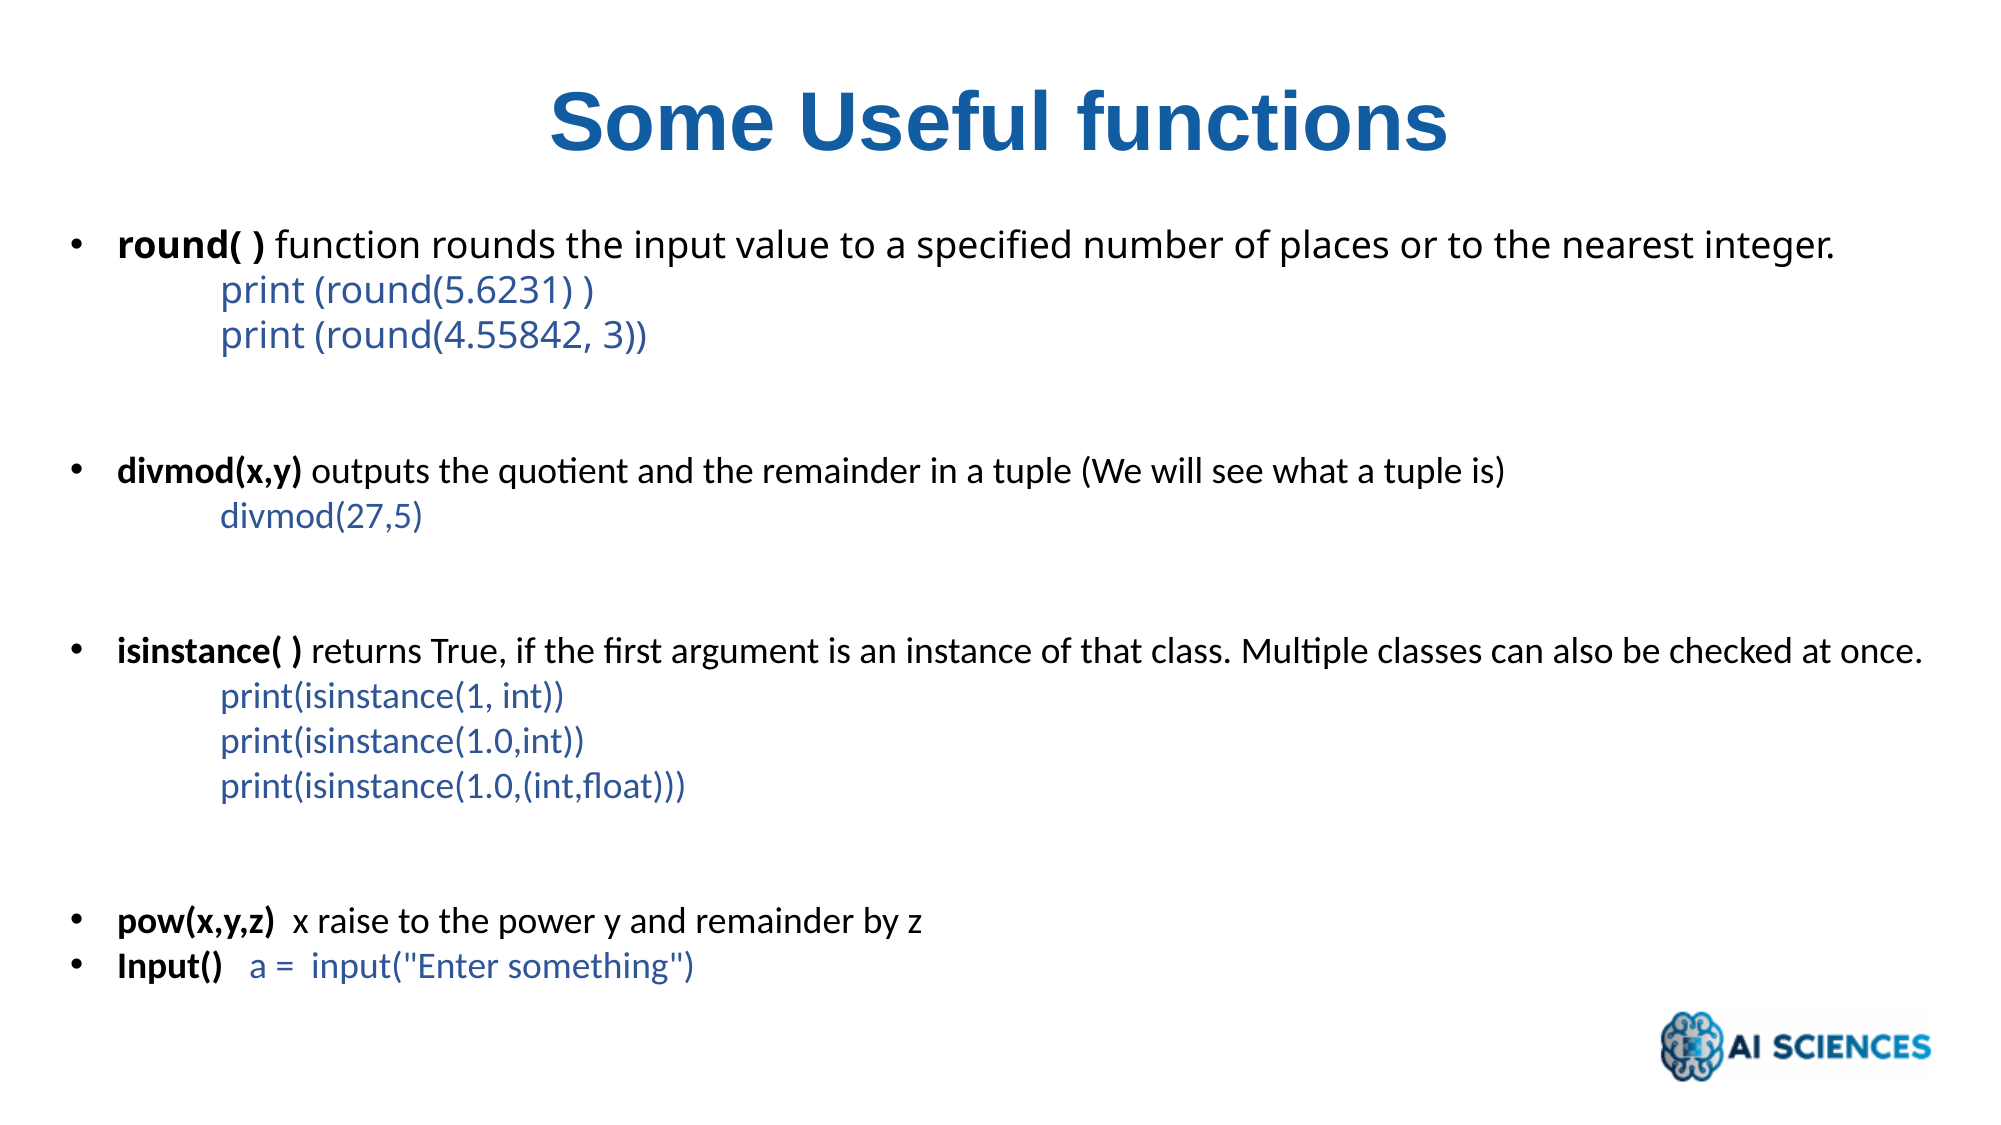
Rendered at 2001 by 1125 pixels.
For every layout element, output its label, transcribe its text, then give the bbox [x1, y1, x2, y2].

picture [1630, 990, 1950, 1096]
text_box round( ) function rounds the input value to a specified number of places or to the nearest integer. print (round(5.6231) ) print (round(4.55842, 3)) divmod(x,y) outputs the quotient and the remainder in a tuple (We will see what a tuple is) divmod(27,5) isinstance( ) returns True, if the first argument is an instance of that class. Multiple classes can also be checked at once. print(isinstance(1, int)) print(isinstance(1.0,int)) print(isinstance(1.0,(int,float))) pow(x,y,z) x raise to the power y and remainder by z Input() a = input("Enter something") [55, 213, 1981, 994]
title Some Useful functions [137, 59, 1863, 188]
